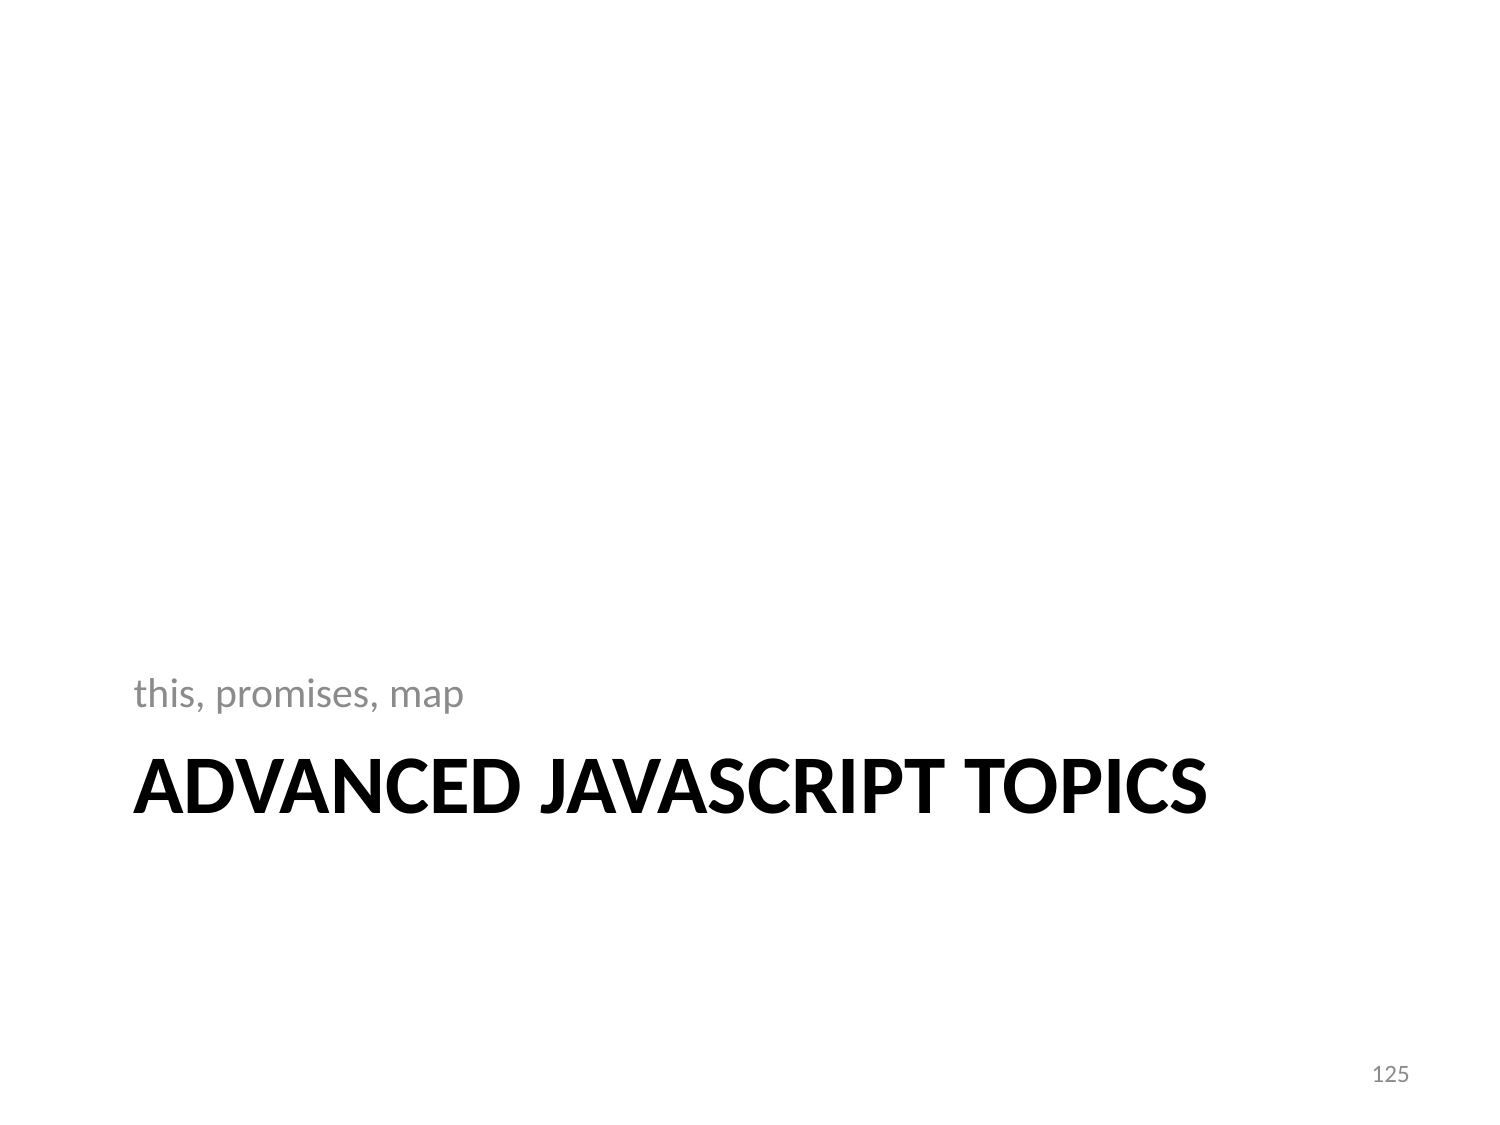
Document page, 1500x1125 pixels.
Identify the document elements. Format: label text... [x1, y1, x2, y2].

title Advanced JavaScript Topics [118, 723, 1394, 947]
list this, promises, map [118, 476, 1394, 723]
slide_number 125 [1074, 1042, 1425, 1103]
